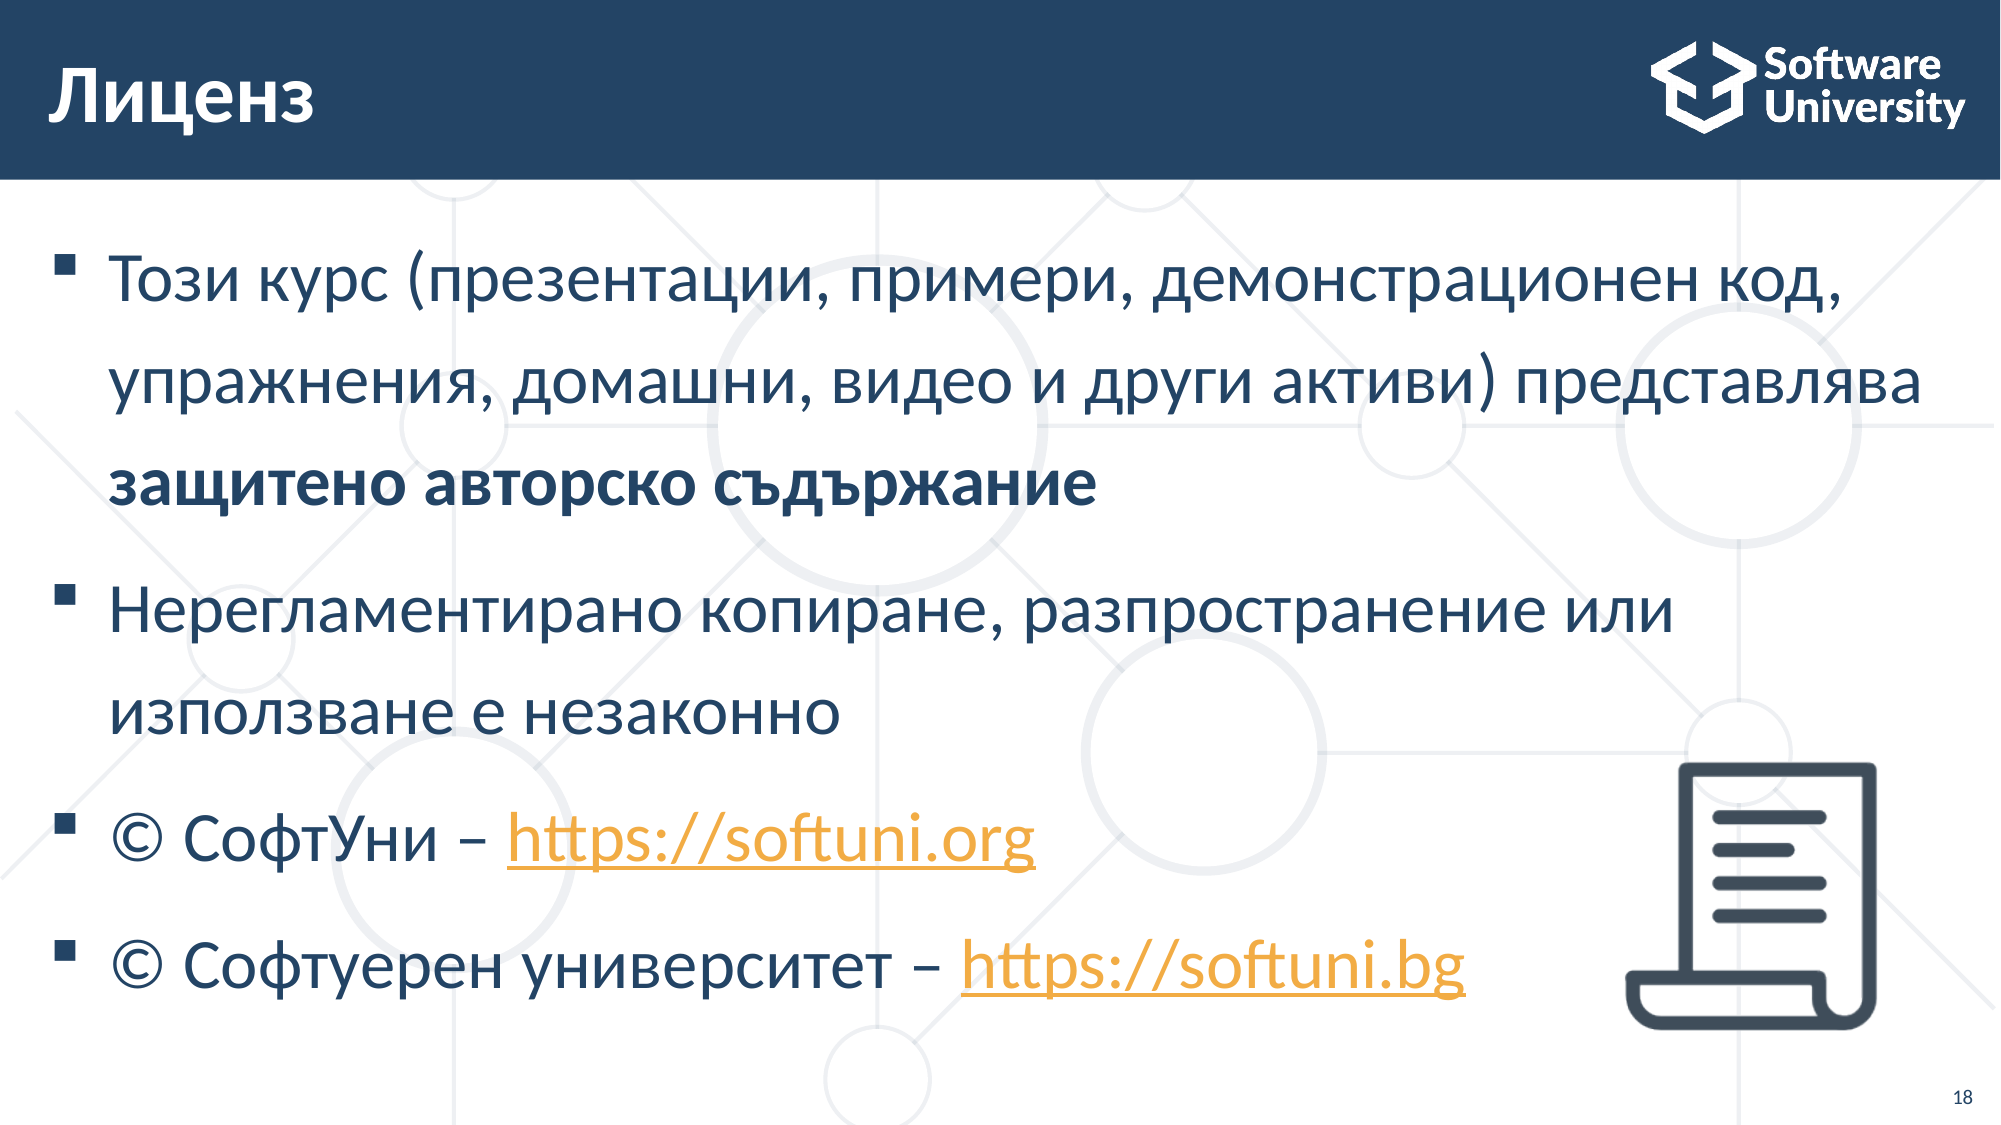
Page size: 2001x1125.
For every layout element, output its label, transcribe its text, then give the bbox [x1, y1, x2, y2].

picture [1651, 41, 1966, 134]
picture [1598, 728, 1916, 1065]
slide_number 18 [1927, 1067, 1989, 1117]
title Лиценз [31, 16, 1625, 162]
list Този курс (презентации, примери, демонстрационен код, упражнения, домашни, видео и други активи) представлява защитено авторско съдържание Нерегламентирано копиране, разпространение или използване е незаконно © СофтУни – https://softuni.org © Софтуерен университет – https://softuni.bg [31, 208, 1970, 1104]
